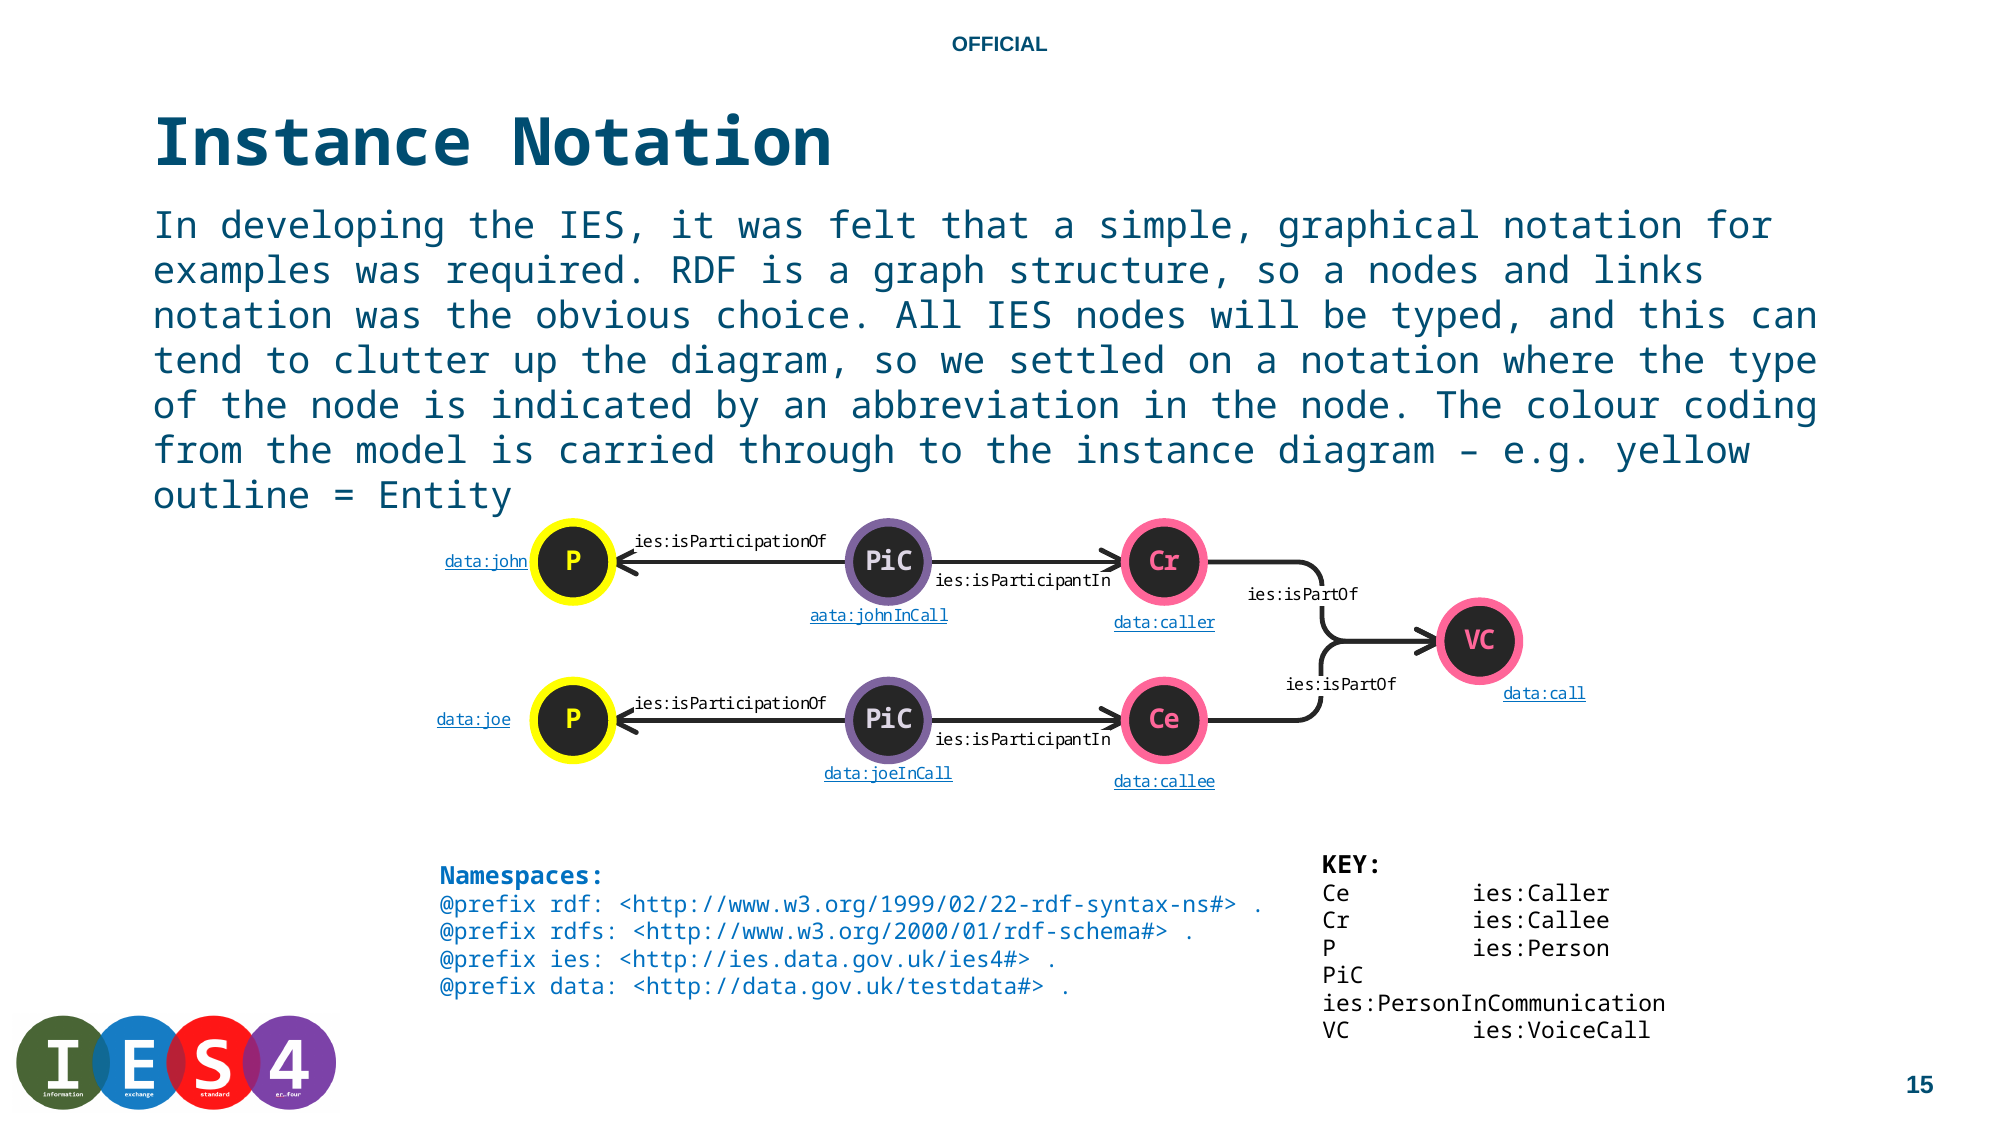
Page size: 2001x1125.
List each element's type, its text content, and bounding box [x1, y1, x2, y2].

text_box KEY: Ce ies:Caller Cr ies:Callee P ies:Person PiC ies:PersonInCommunication VC ies:VoiceCall [1307, 841, 1793, 1051]
list In developing the IES, it was felt that a simple, graphical notation for examples was required. RDF is a graph structure, so a nodes and links notation was the obvious choice. All IES nodes will be typed, and this can tend to clutter up the diagram, so we settled on a notation where the type of the node is indicated by an abbreviation in the node. The colour coding from the model is carried through to the instance diagram – e.g. yellow outline = Entity [138, 193, 1883, 427]
text_box Namespaces: @prefix rdf: <http://www.w3.org/1999/02/22-rdf-syntax-ns#> . @prefix rdfs: <http://www.w3.org/2000/01/rdf-schema#> . @prefix ies: <http://ies.data.gov.uk/ies4#> . @prefix data: <http://data.gov.uk/testdata#> . [425, 852, 1426, 1007]
title Instance Notation [138, 80, 1883, 193]
picture [424, 514, 1596, 801]
picture [12, 1013, 340, 1113]
